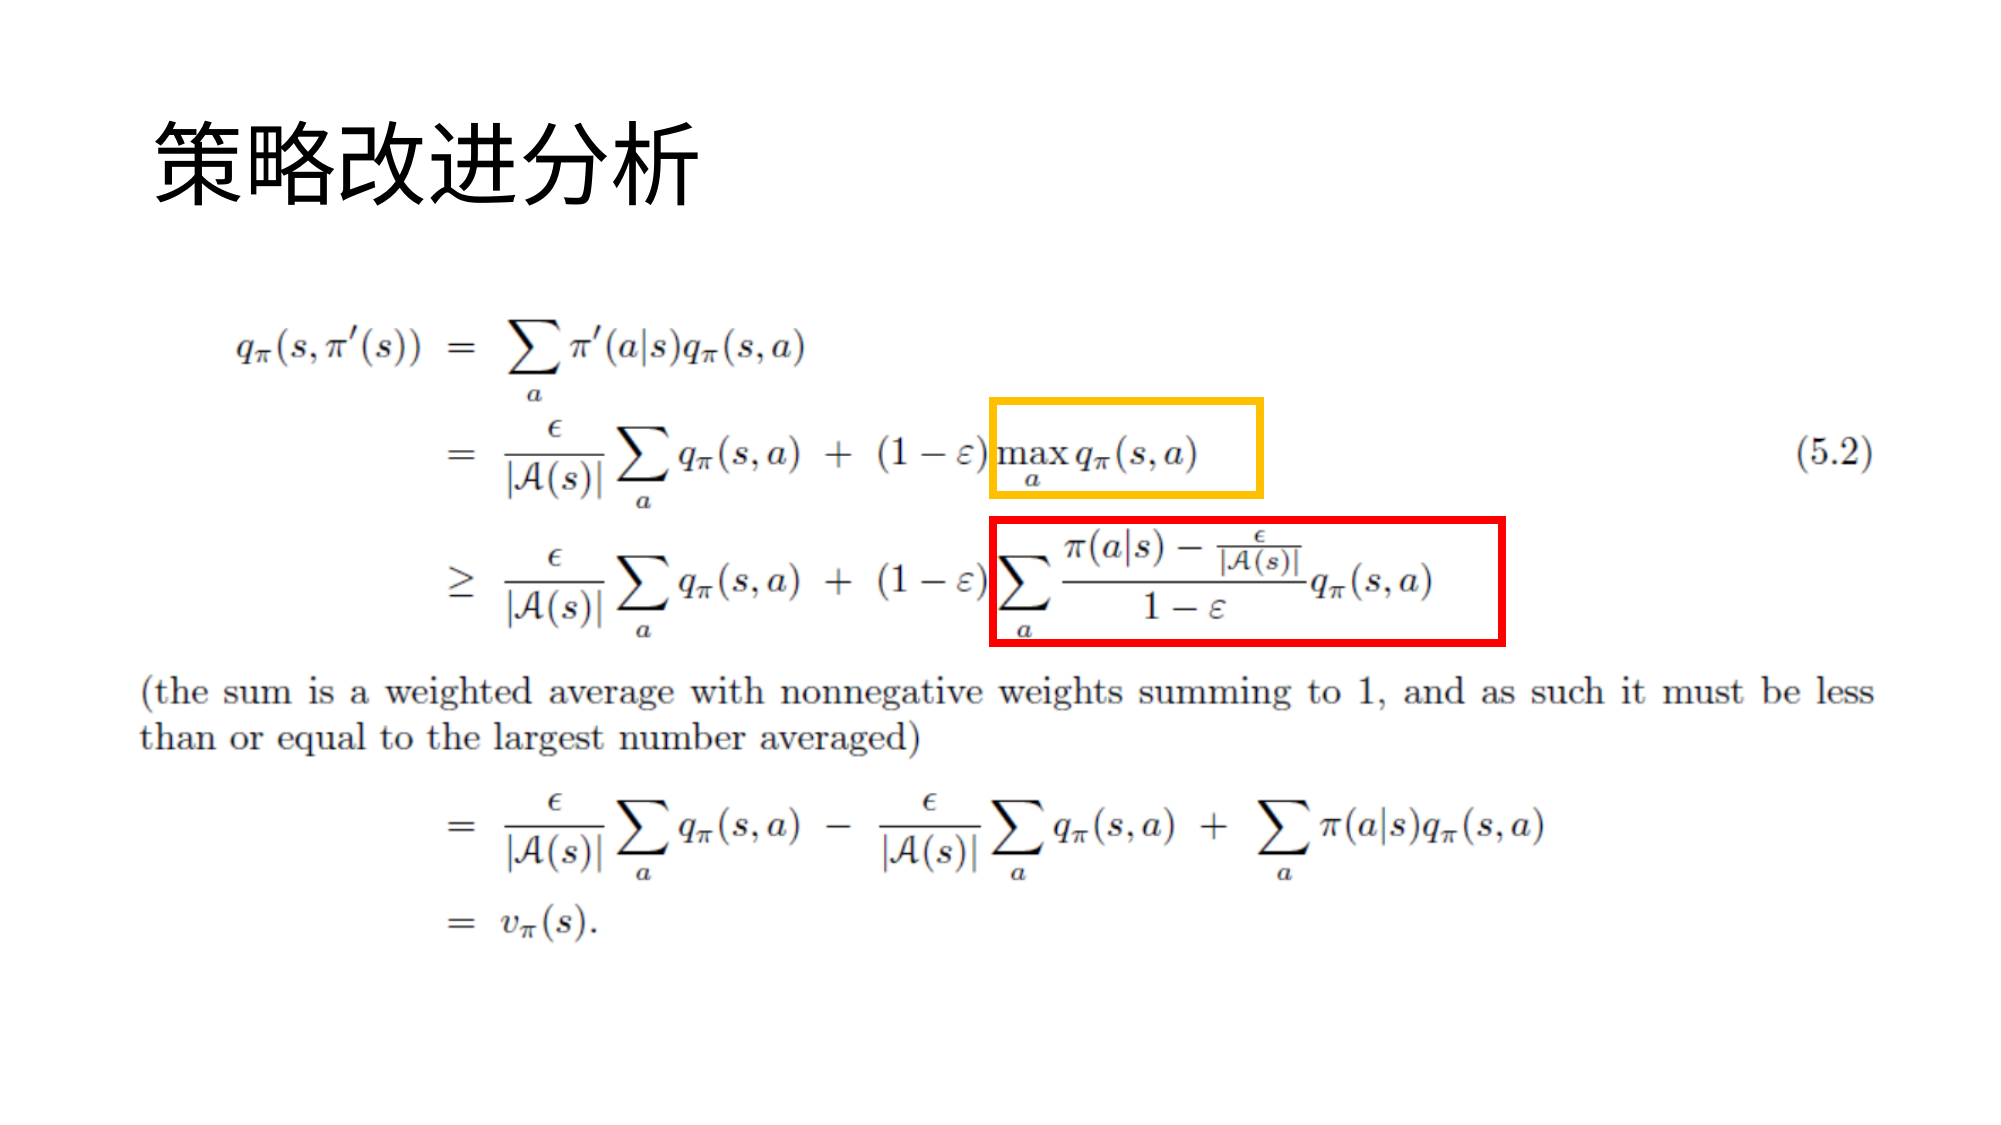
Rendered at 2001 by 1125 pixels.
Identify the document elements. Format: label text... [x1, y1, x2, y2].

picture [137, 301, 1958, 966]
title 策略改进分析 [137, 59, 1863, 278]
